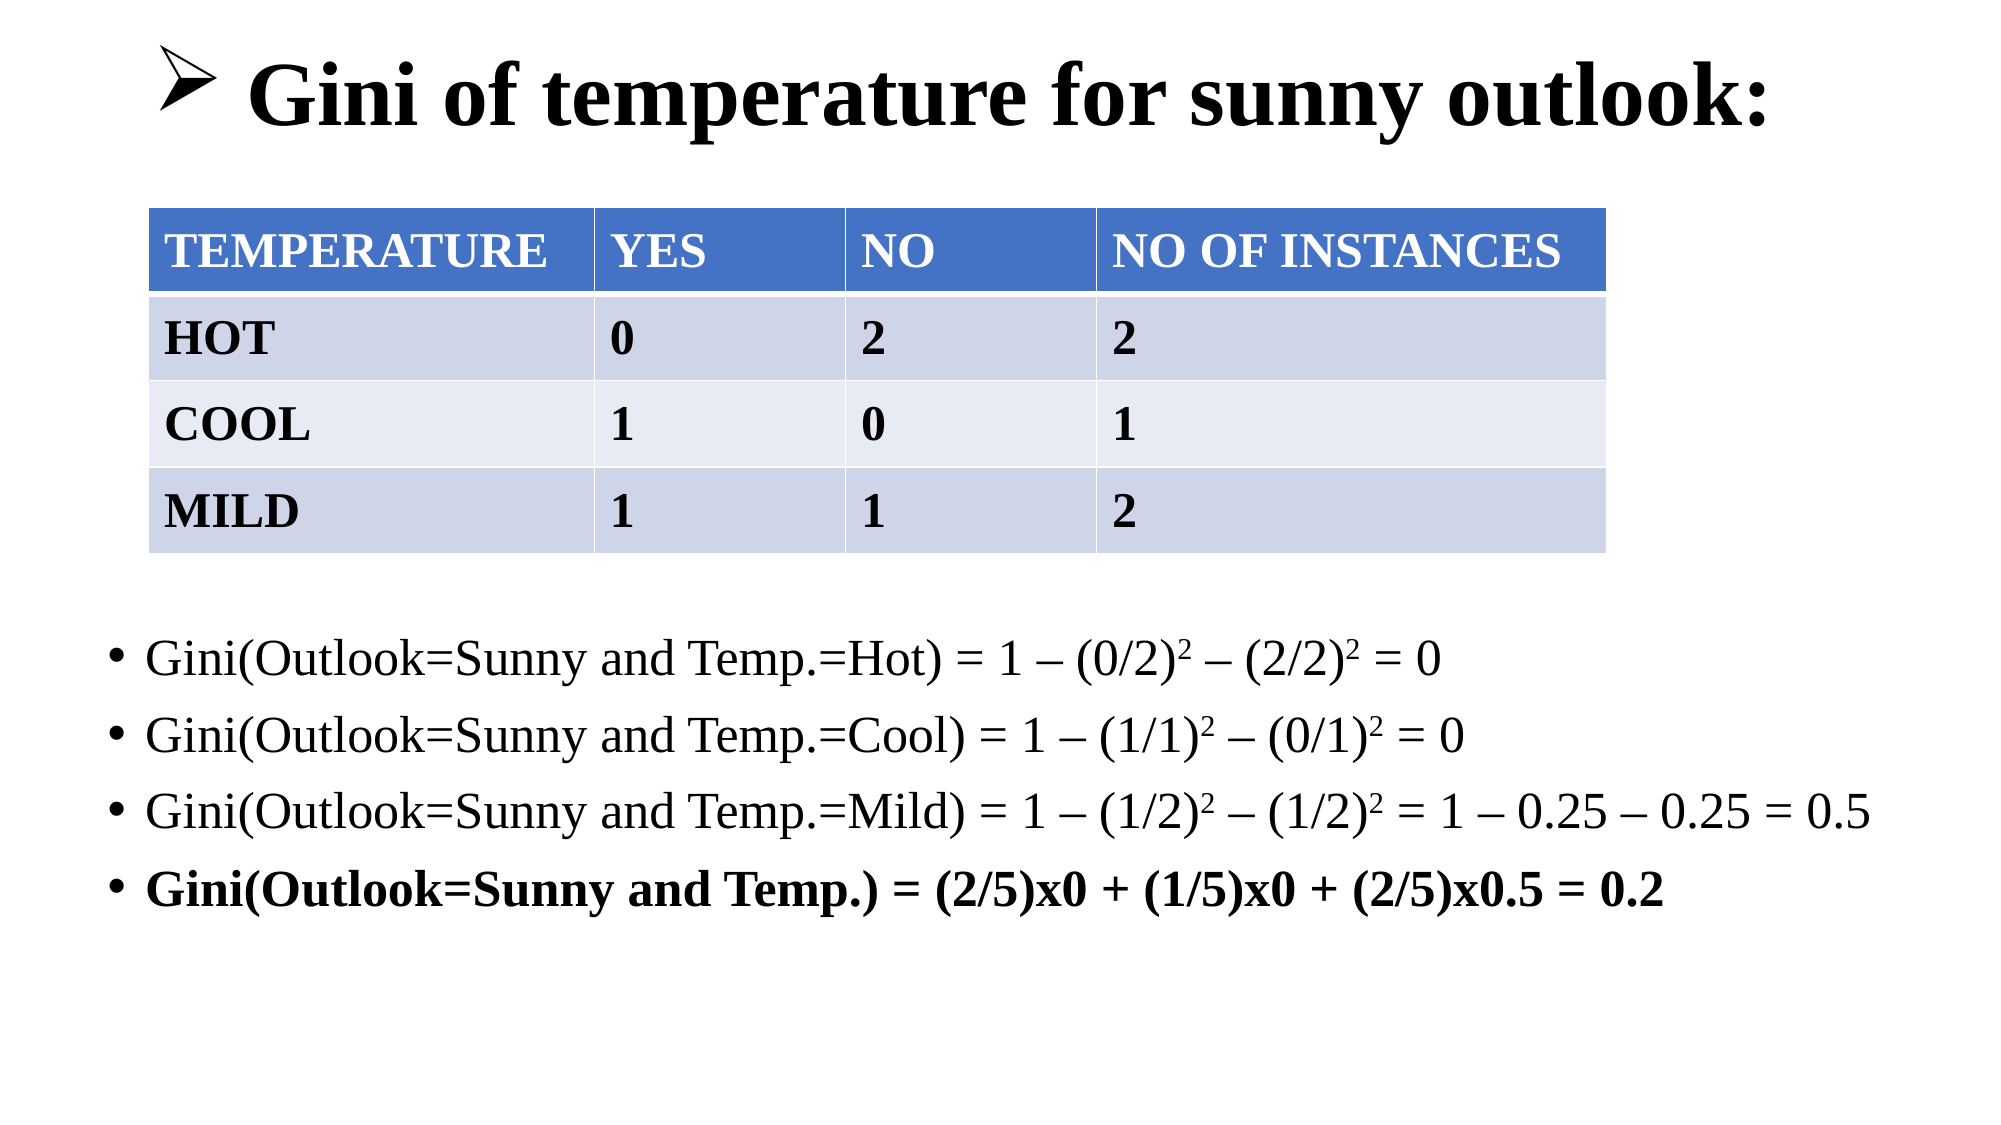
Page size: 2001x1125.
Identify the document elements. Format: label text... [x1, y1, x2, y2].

table_header TEMPERATURE [149, 208, 594, 291]
table_cell 2 [1097, 297, 1606, 380]
table_cell 1 [1097, 381, 1606, 466]
list Gini(Outlook=Sunny and Temp.=Hot) = 1 – (0/2)2 – (2/2)2 = 0 Gini(Outlook=Sunny and Temp.=Cool) = 1 – (1/1)2 – (0/1)2 = 0 Gini(Outlook=Sunny and Temp.=Mild) = 1 – (1/2)2 – (1/2)2 = 1 – 0.25 – 0.25 = 0.5 Gini(Outlook=Sunny and Temp.) = (2/5)x0 + (1/5)x0 + (2/5)x0.5 = 0.2 [92, 622, 1979, 1014]
table_cell 1 [595, 381, 845, 466]
table_cell MILD [149, 468, 594, 553]
table_header NO OF INSTANCES [1097, 208, 1606, 291]
table_cell 2 [1097, 468, 1606, 553]
table_cell HOT [149, 297, 594, 380]
table_cell 0 [595, 297, 845, 380]
title Gini of temperature for sunny outlook: [137, 59, 1863, 231]
table_cell 0 [846, 381, 1096, 466]
table_cell 2 [846, 297, 1096, 380]
table_cell 1 [595, 468, 845, 553]
table_cell 1 [846, 468, 1096, 553]
table_header NO [846, 208, 1096, 291]
table_header YES [595, 208, 845, 291]
table_cell COOL [149, 381, 594, 466]
